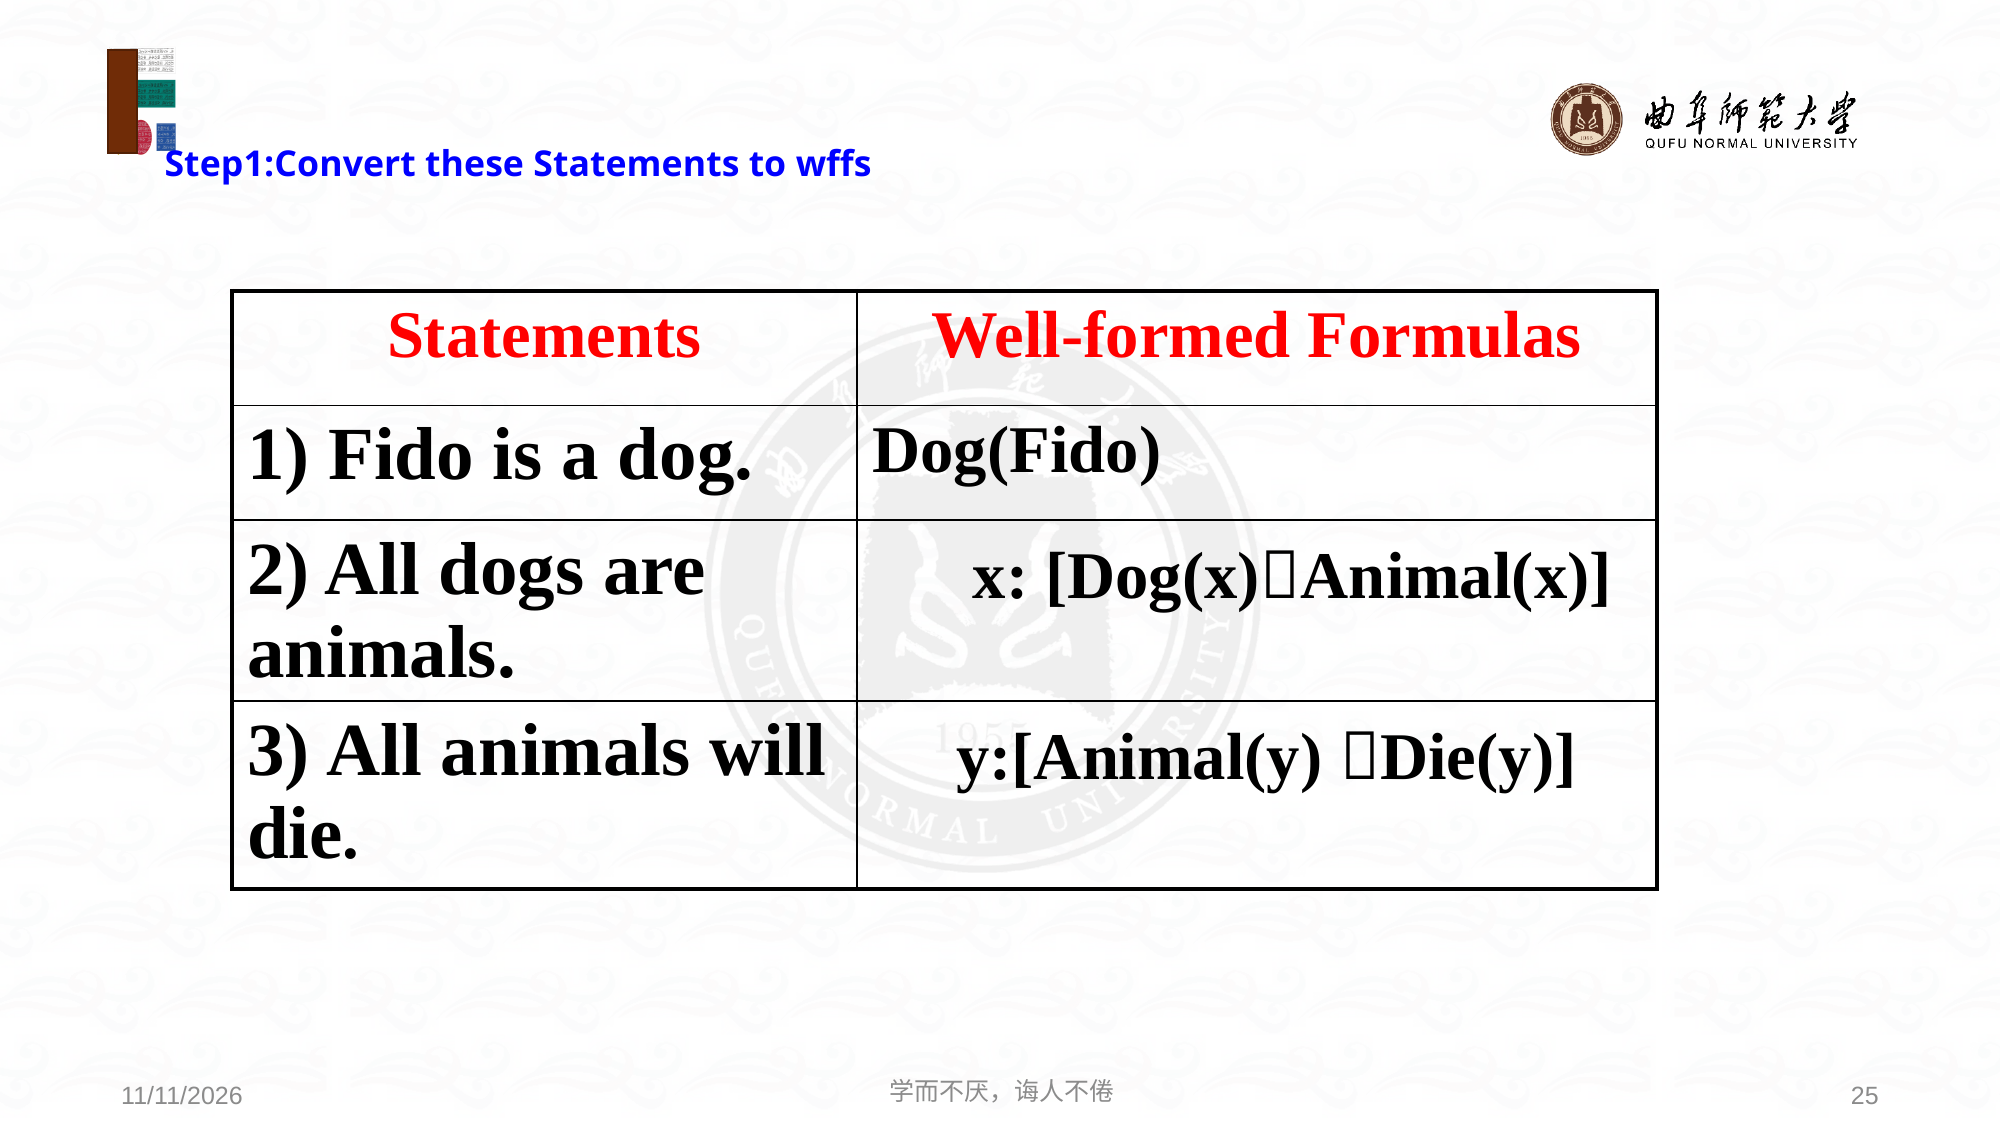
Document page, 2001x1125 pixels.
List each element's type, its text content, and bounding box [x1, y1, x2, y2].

picture [108, 46, 176, 161]
table_cell Dog(Fido) [858, 406, 1655, 519]
table_cell 3) All animals will die. [234, 702, 856, 887]
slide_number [106, 1065, 557, 1125]
table_header Statements [234, 293, 856, 405]
slide_number 25 [1443, 1065, 1894, 1125]
table_cell y:[Animal(y) Die(y)] [858, 702, 1655, 887]
table_cell 2) All dogs are animals. [234, 521, 856, 700]
picture [1543, 75, 1894, 158]
table_cell 1) Fido is a dog. [234, 406, 856, 519]
footer 学而不厌，诲人不倦 [664, 1063, 1340, 1124]
table_header Well-formed Formulas [858, 293, 1655, 405]
title Step1:Convert these Statements to wffs [149, 137, 1886, 236]
table_cell x: [Dog(x)Animal(x)] [858, 521, 1655, 700]
